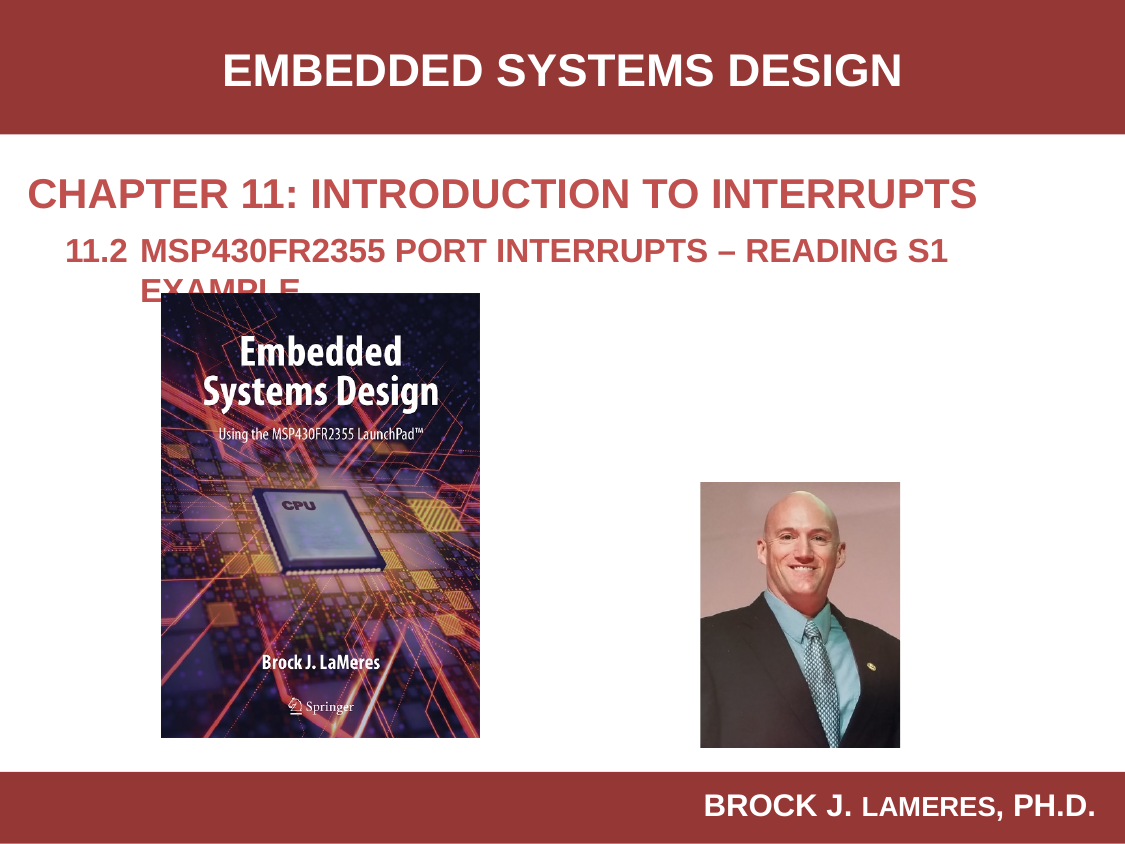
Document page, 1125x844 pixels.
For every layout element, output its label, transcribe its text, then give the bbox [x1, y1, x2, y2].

title Embedded Systems Design [0, 1, 1125, 135]
picture [161, 292, 480, 739]
text_box Chapter 11: Introduction to Interrupts [12, 159, 1100, 225]
text_box [0, 770, 1125, 844]
text_box 11.2 MSP430FR2355 Port Interrupts – Reading S1 Example [49, 221, 1100, 277]
subtitle Brock J. LaMeres, Ph.D. [687, 777, 1113, 832]
picture [700, 482, 901, 748]
